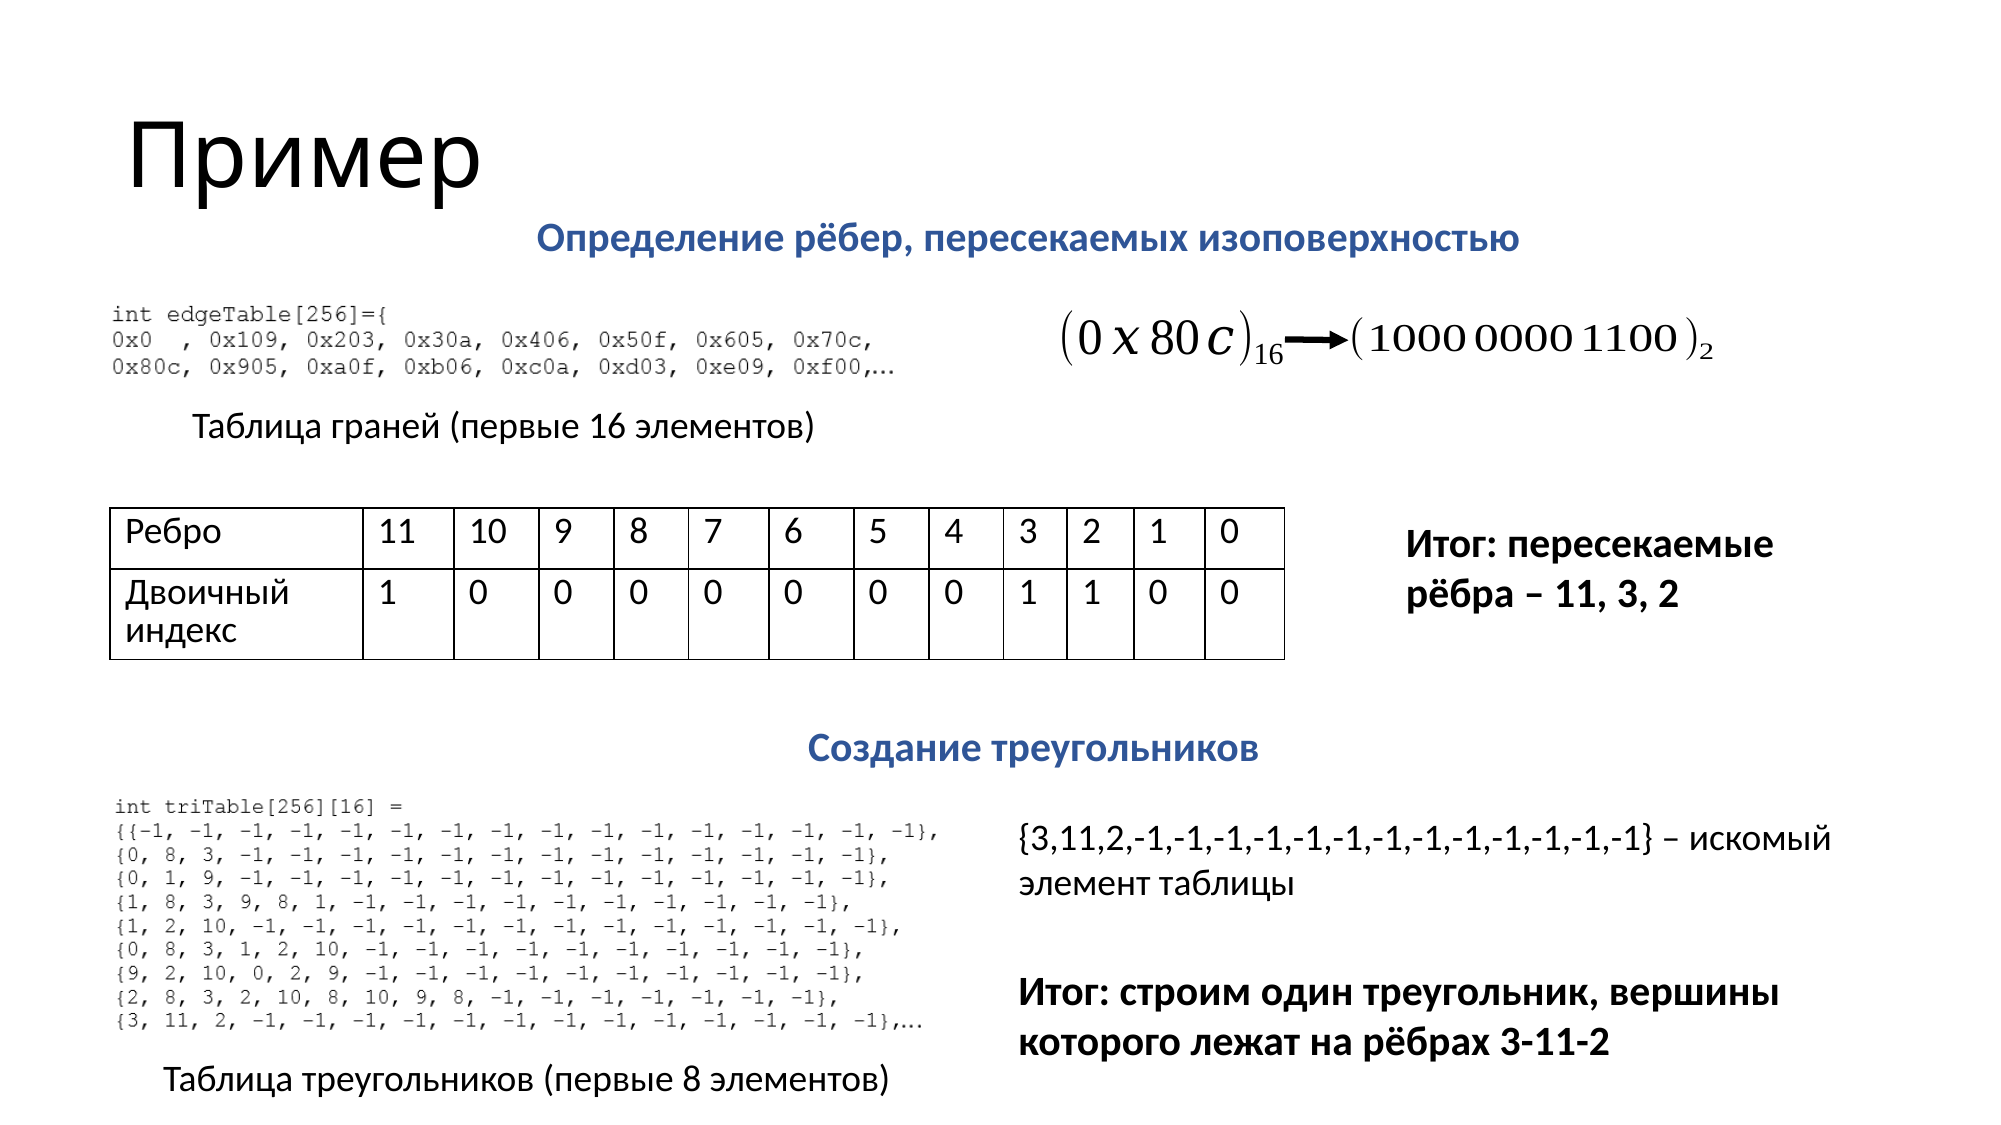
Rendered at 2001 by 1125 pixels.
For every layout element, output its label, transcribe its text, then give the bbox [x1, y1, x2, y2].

table_cell 0 [540, 570, 613, 659]
table_header Ребро [111, 509, 362, 568]
table_cell 0 [615, 570, 688, 659]
picture [109, 793, 945, 1035]
table_cell 1 [364, 570, 453, 659]
title Пример [109, 1, 1735, 314]
table_header 2 [1068, 509, 1133, 568]
table_header 1 [1135, 509, 1204, 568]
table_cell 0 [455, 570, 538, 659]
text_box Определение рёбер, пересекаемых изоповерхностью [522, 202, 1536, 268]
table_cell 1 [1004, 570, 1066, 659]
text_box Итог: пересекаемые рёбра – 11, 3, 2 [1390, 508, 1809, 623]
table_cell 0 [689, 570, 768, 659]
table_header 5 [855, 509, 928, 568]
table_cell 0 [1206, 570, 1284, 659]
table_cell 0 [1135, 570, 1204, 659]
picture [109, 299, 901, 382]
table_header 6 [770, 509, 853, 568]
table_cell 0 [770, 570, 853, 659]
text_box {3,11,2,-1,-1,-1,-1,-1,-1,-1,-1,-1,-1,-1,-1,-1} – искомый элемент таблицы [1003, 805, 1953, 911]
table_cell 1 [1068, 570, 1133, 659]
table_cell 0 [855, 570, 928, 659]
text_box Итог: строим один треугольник, вершины которого лежат на рёбрах 3-11-2 [1003, 955, 1931, 1071]
table_header 9 [540, 509, 613, 568]
table_header 7 [689, 509, 768, 568]
text_box Создание треугольников [793, 711, 1275, 777]
table_header 8 [615, 509, 688, 568]
table_cell 0 [930, 570, 1003, 659]
text_box Таблица граней (первые 16 элементов) [177, 393, 832, 454]
table_cell Двоичный индекс [111, 570, 362, 659]
table_header 3 [1004, 509, 1066, 568]
table_header 0 [1206, 509, 1284, 568]
table_header 11 [364, 509, 453, 568]
table_header 10 [455, 509, 538, 568]
table_header 4 [930, 509, 1003, 568]
text_box Таблица треугольников (первые 8 элементов) [148, 1046, 906, 1106]
